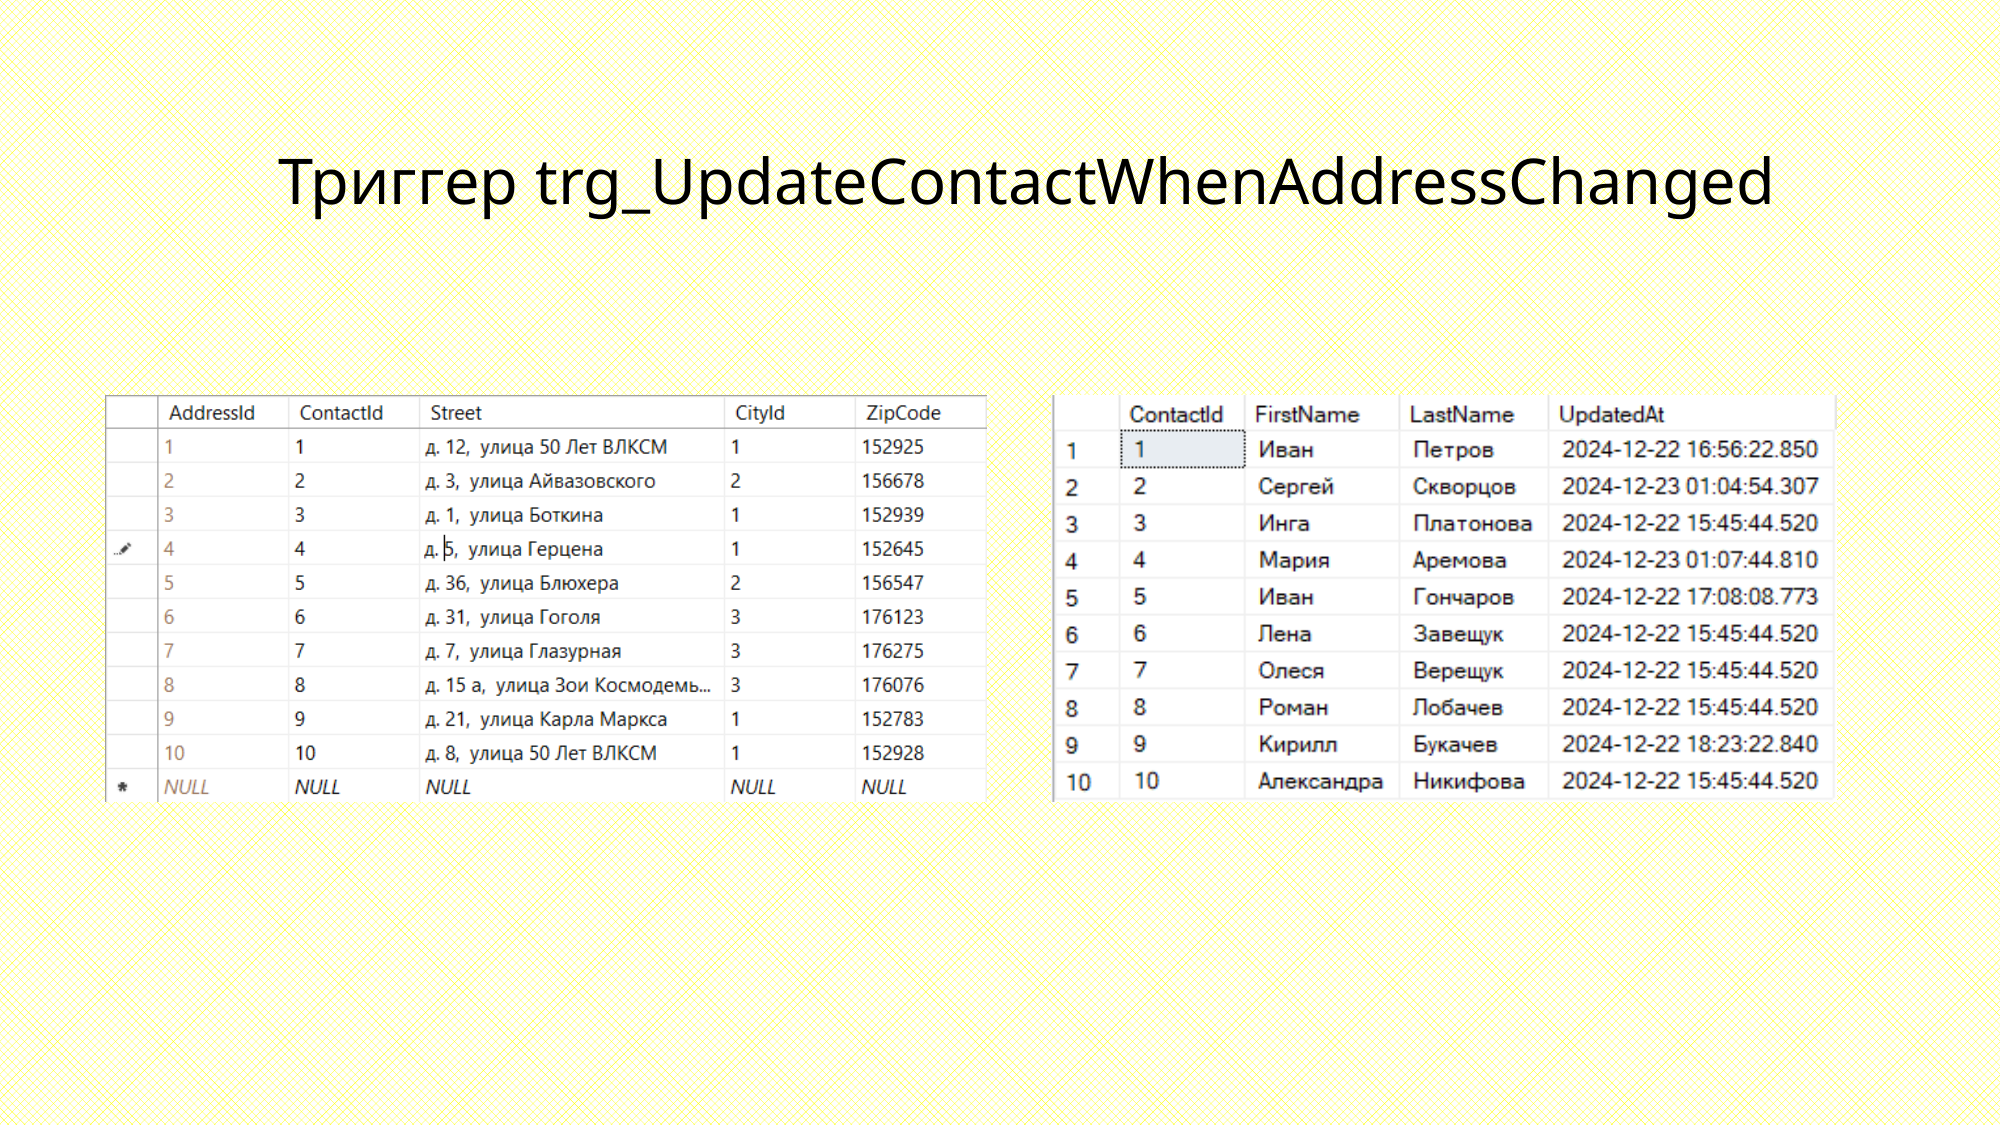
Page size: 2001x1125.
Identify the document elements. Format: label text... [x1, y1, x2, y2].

title Триггер trg_UpdateContactWhenAddressChanged [149, 104, 1905, 264]
picture [105, 395, 987, 802]
picture [1051, 395, 1837, 802]
